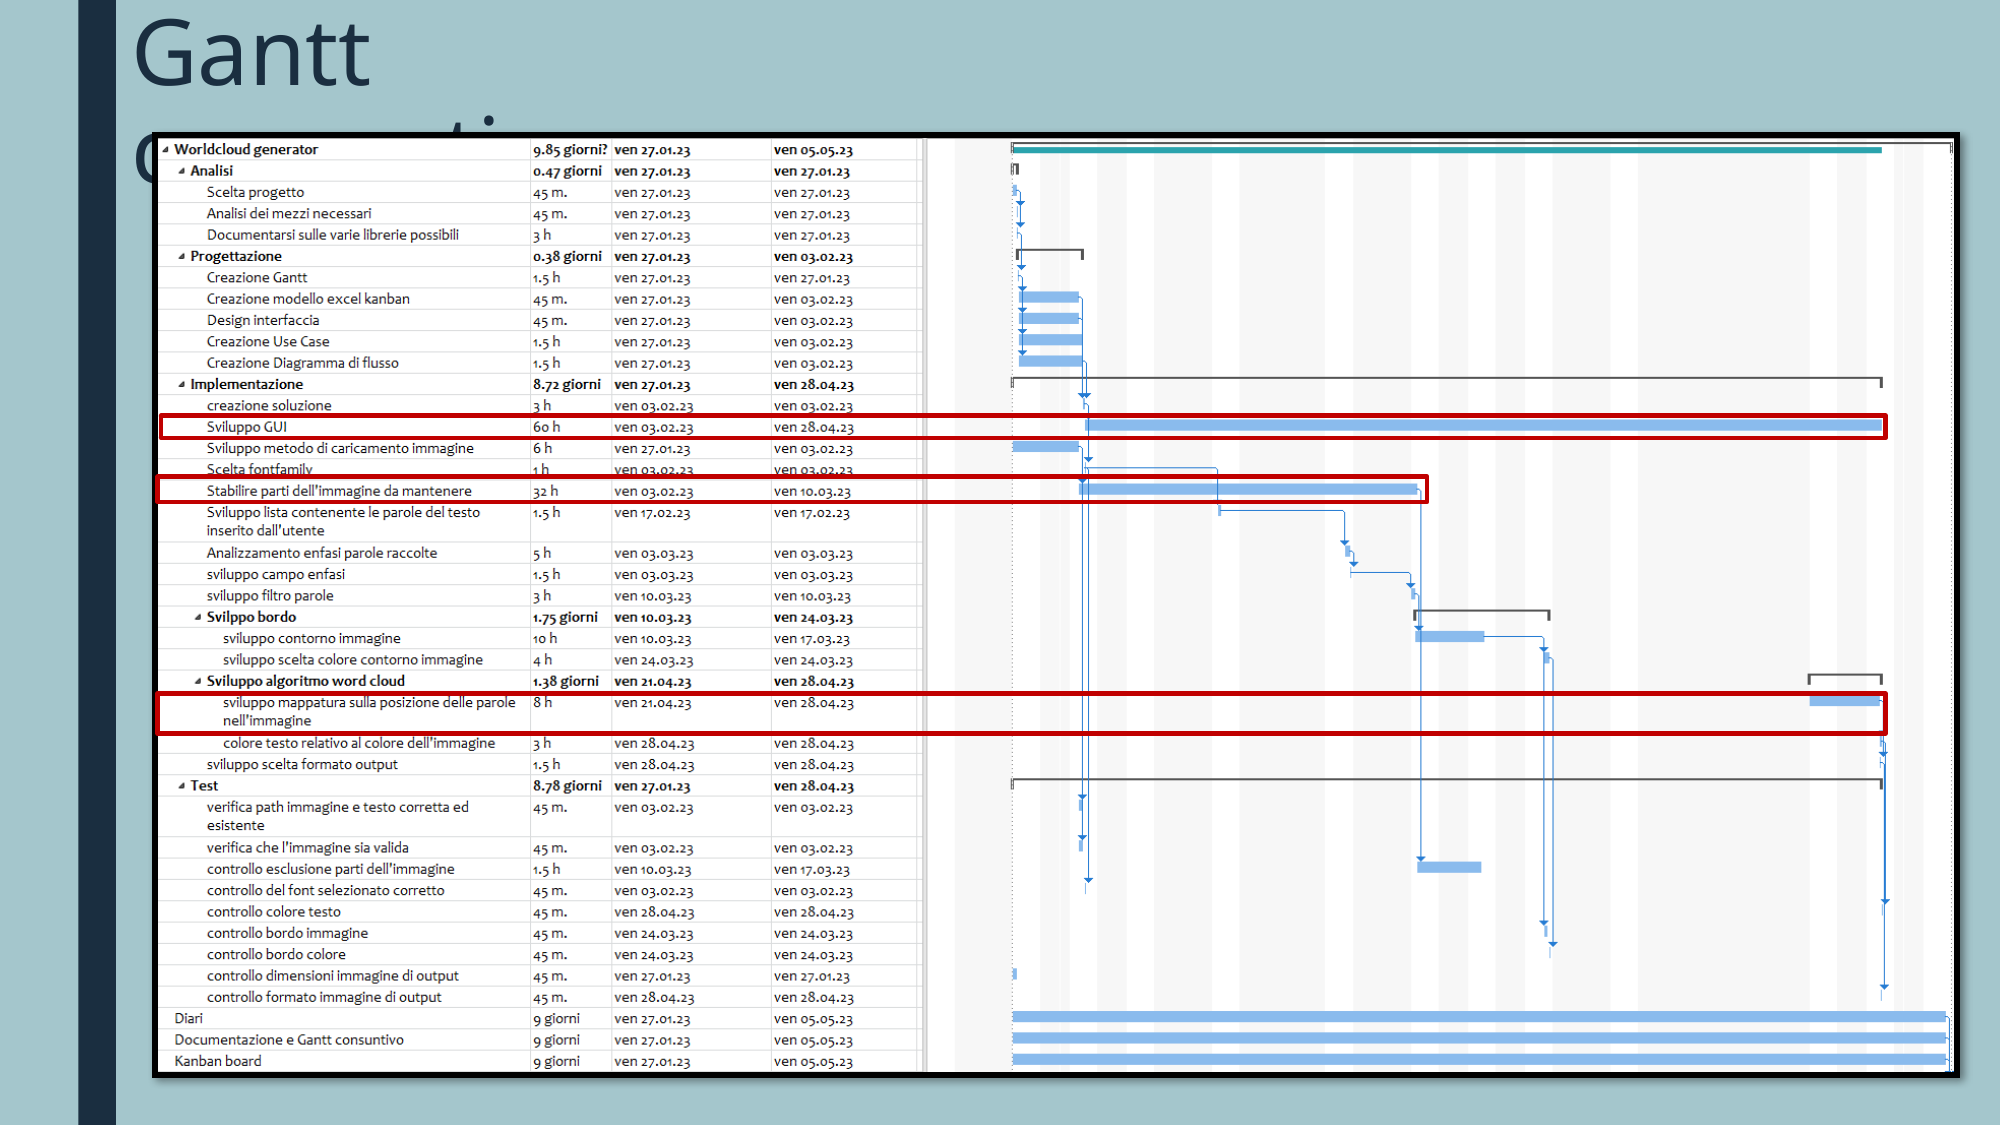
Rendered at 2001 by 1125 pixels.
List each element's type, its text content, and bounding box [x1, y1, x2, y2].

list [157, 138, 1954, 1072]
title Gantt consuntivo [116, 0, 815, 100]
